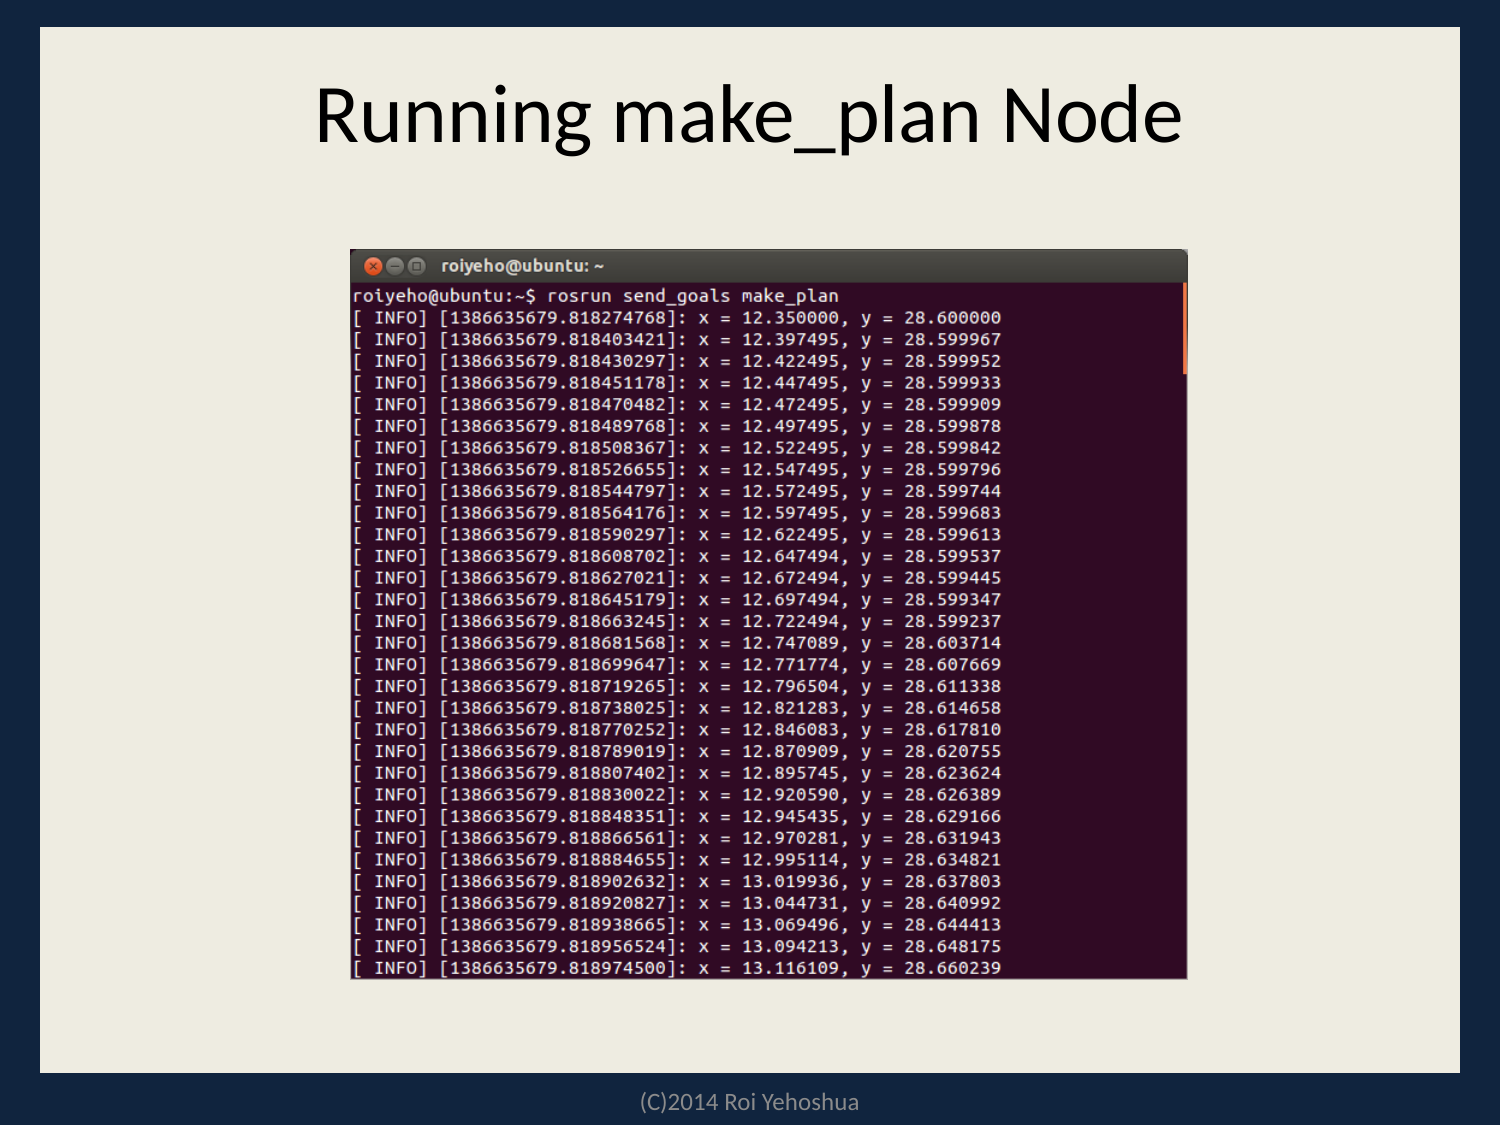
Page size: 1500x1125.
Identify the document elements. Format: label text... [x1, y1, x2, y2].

title Running make_plan Node [37, 31, 1463, 188]
picture [349, 249, 1188, 980]
footer (C)2014 Roi Yehoshua [512, 1074, 988, 1125]
